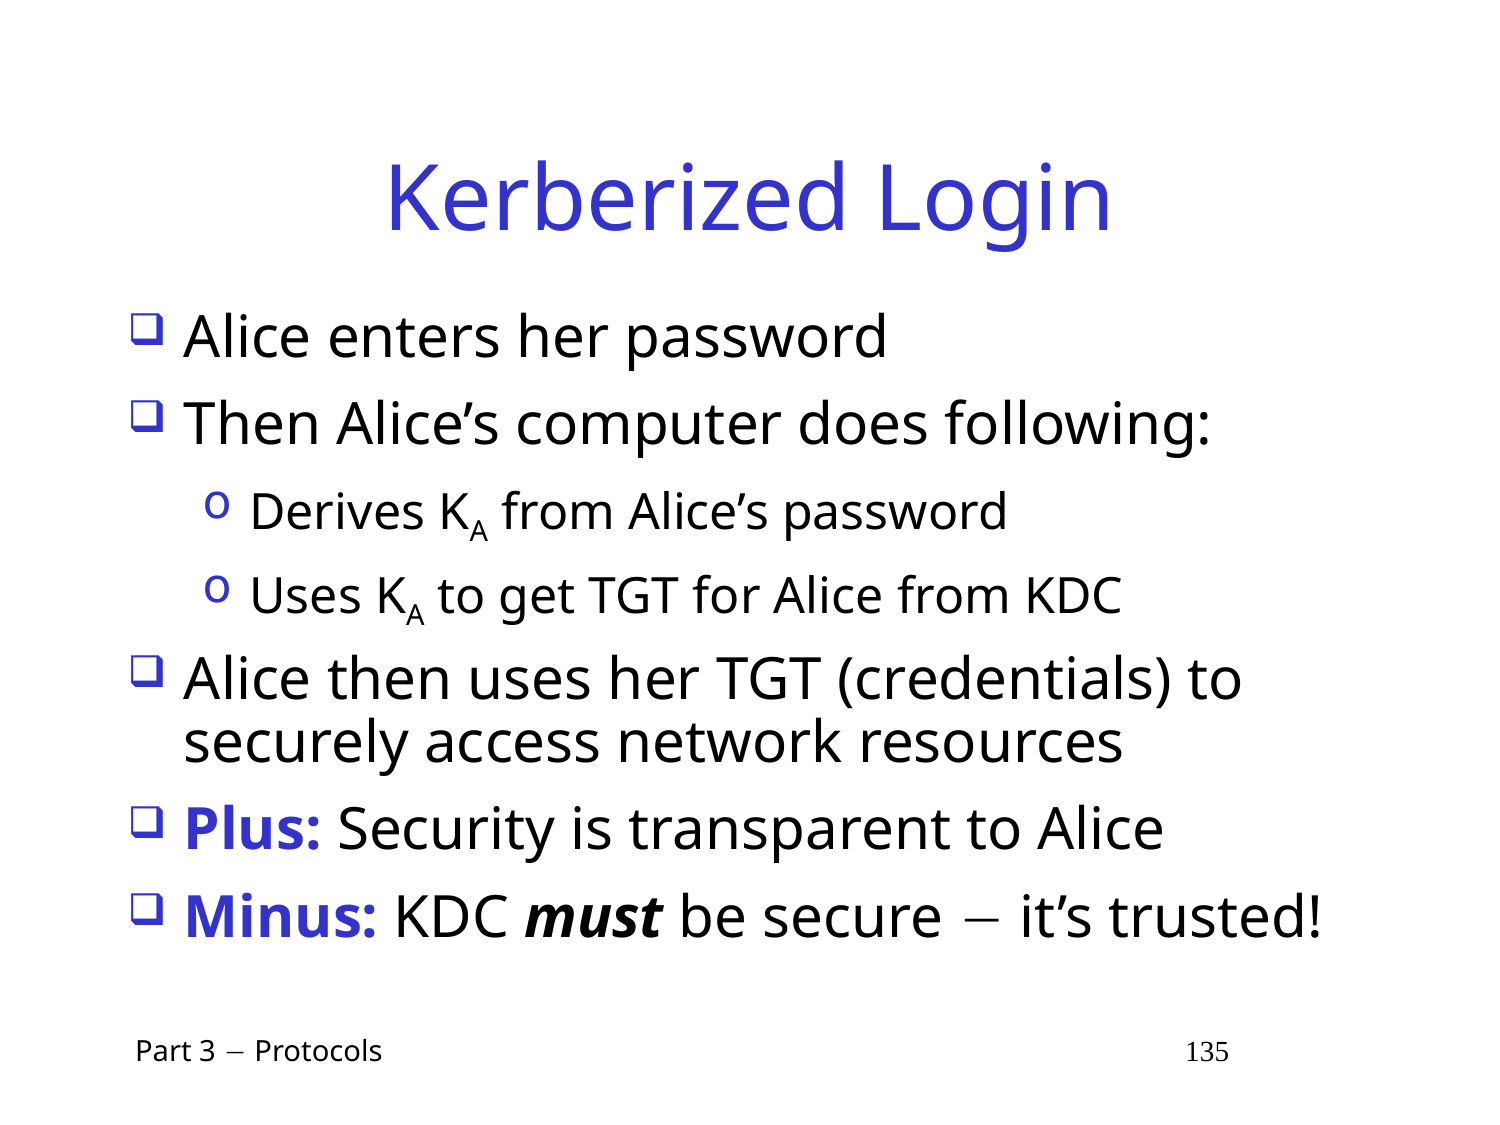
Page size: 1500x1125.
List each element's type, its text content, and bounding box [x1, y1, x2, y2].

title Kerberized Login [112, 99, 1388, 288]
list Alice enters her password Then Alice’s computer does following: Derives KA from Alice’s password Uses KA to get TGT for Alice from KDC Alice then uses her TGT (credentials) to securely access network resources Plus: Security is transparent to Alice Minus: KDC must be secure  it’s trusted! [112, 299, 1388, 976]
footer Part 3  Protocols 135 [112, 1024, 1401, 1101]
